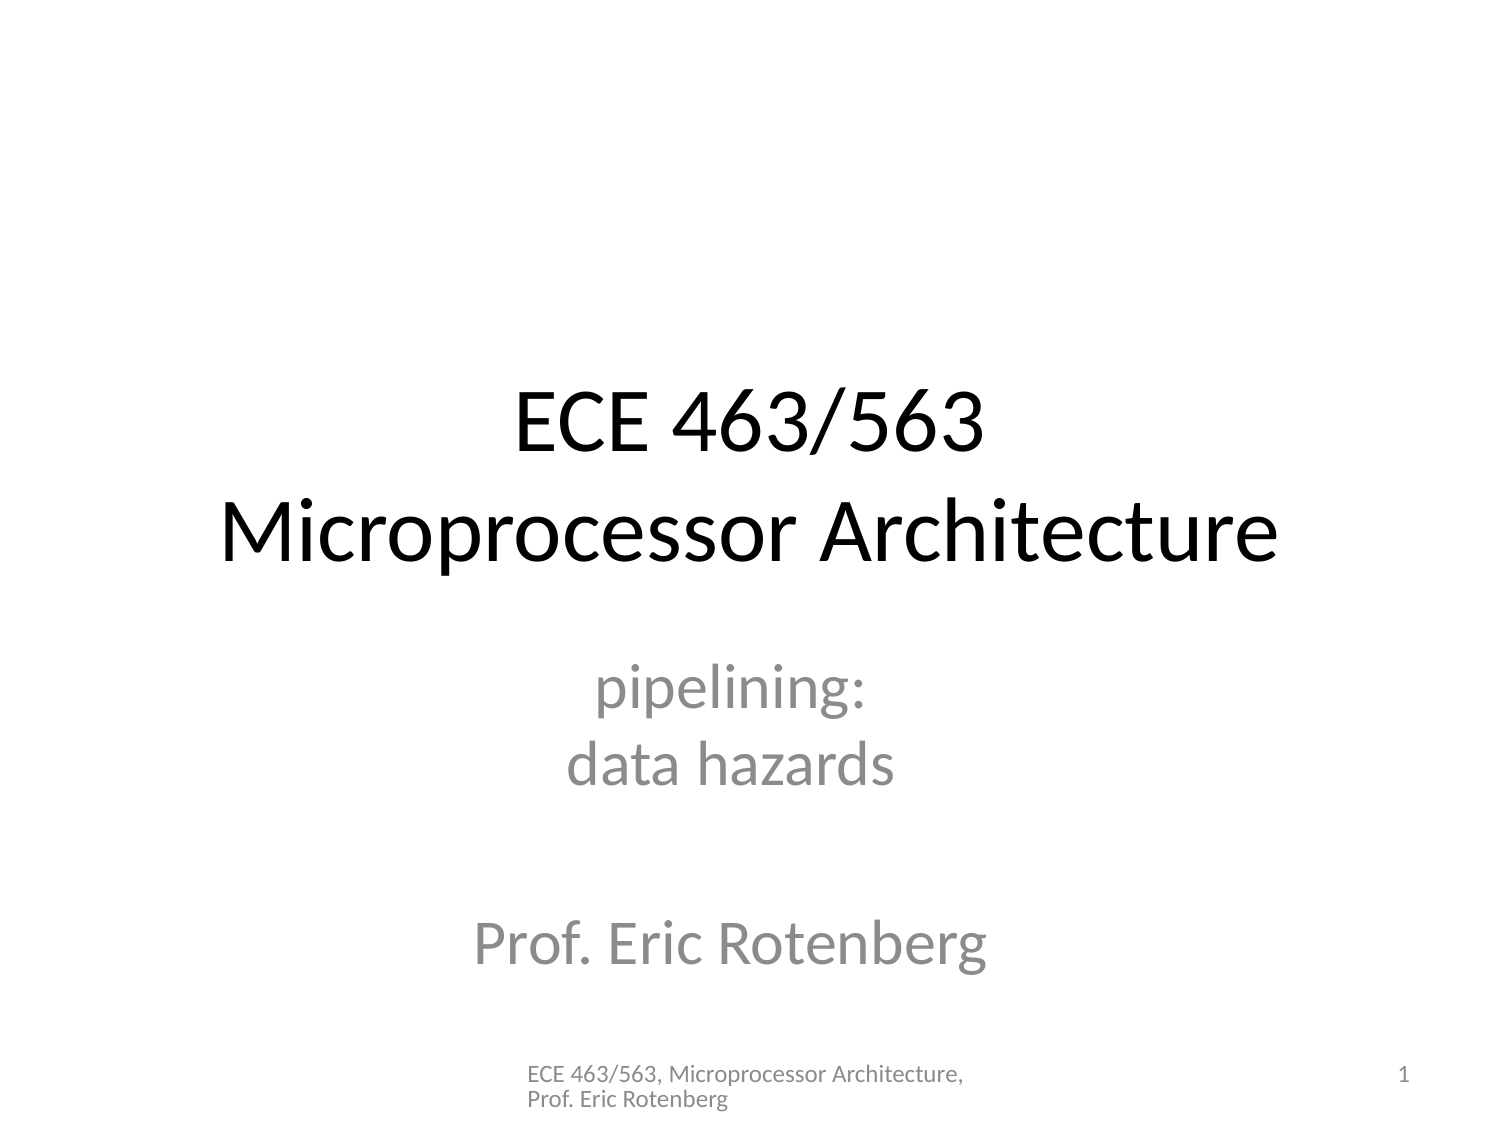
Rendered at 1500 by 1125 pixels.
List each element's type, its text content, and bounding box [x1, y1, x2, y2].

footer ECE 463/563, Microprocessor Architecture, Prof. Eric Rotenberg [512, 1042, 988, 1103]
subtitle pipelining: data hazards Prof. Eric Rotenberg [187, 637, 1275, 988]
title ECE 463/563 Microprocessor Architecture [112, 349, 1388, 591]
slide_number 1 [1074, 1042, 1425, 1103]
